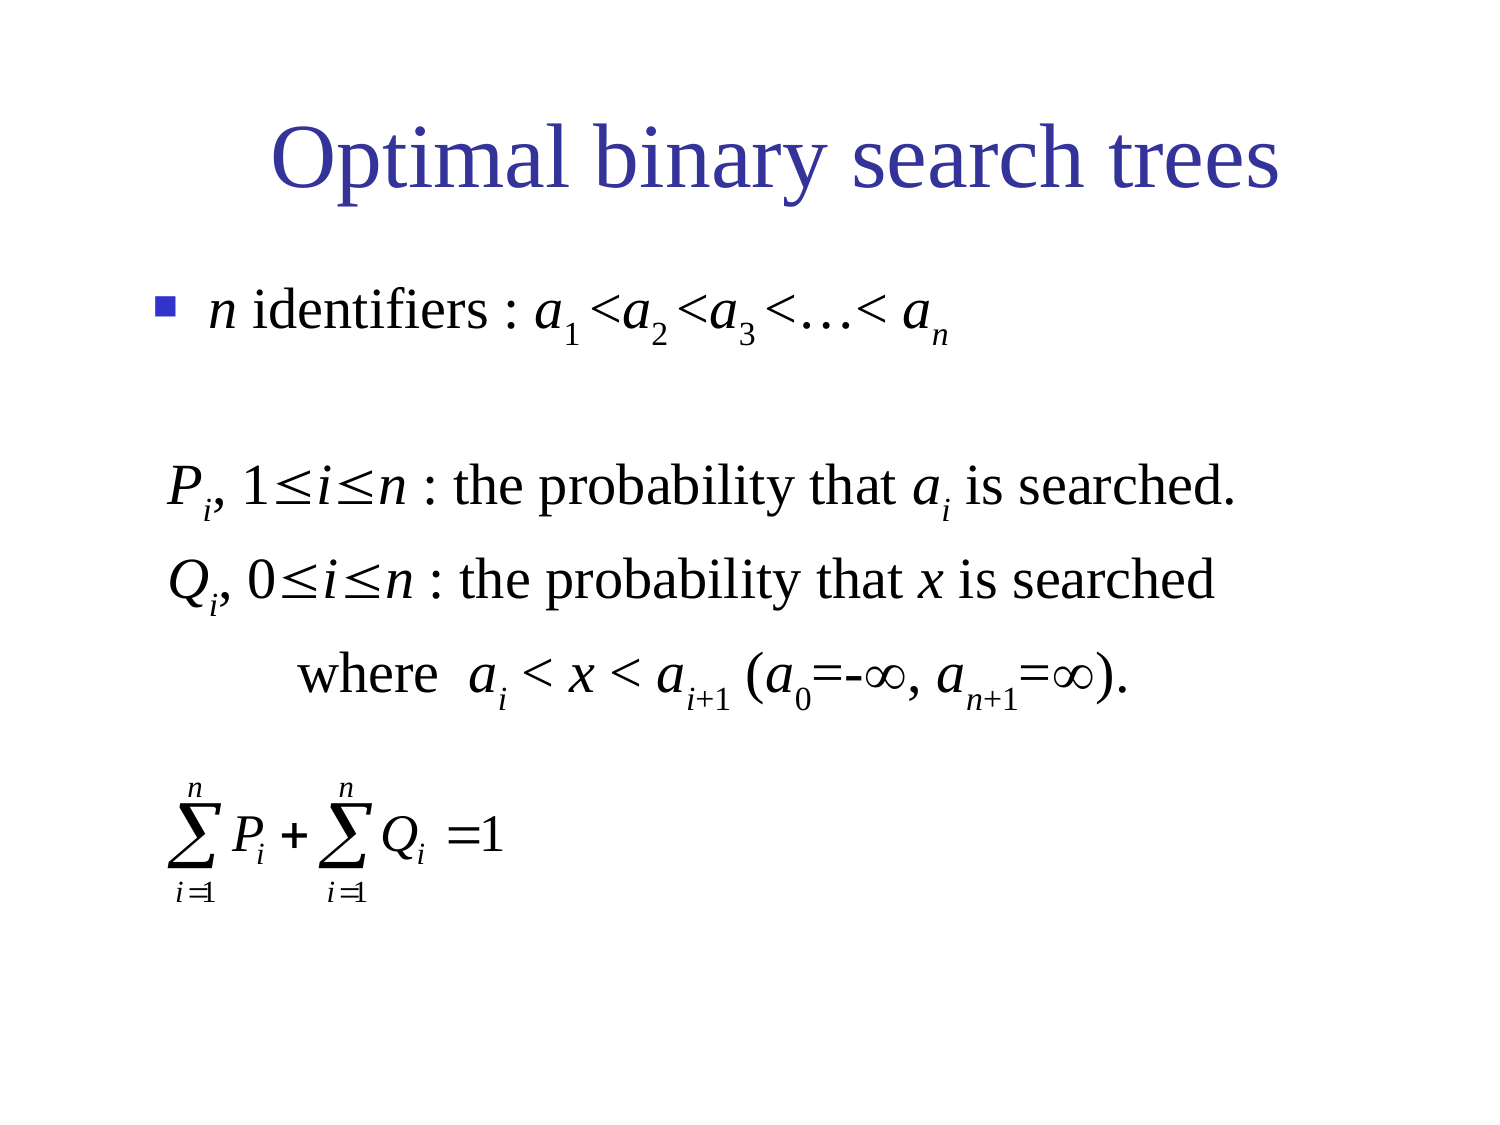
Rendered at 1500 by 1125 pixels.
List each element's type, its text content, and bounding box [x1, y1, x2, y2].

title Optimal binary search trees [137, 99, 1416, 214]
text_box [159, 762, 513, 914]
list n identifiers : a1 <a2 <a3 <…< an Pi, 1in : the probability that ai is searched. Qi, 0in : the probability that x is searched where ai < x < ai+1 (a0=-, an+1=). [137, 262, 1413, 938]
